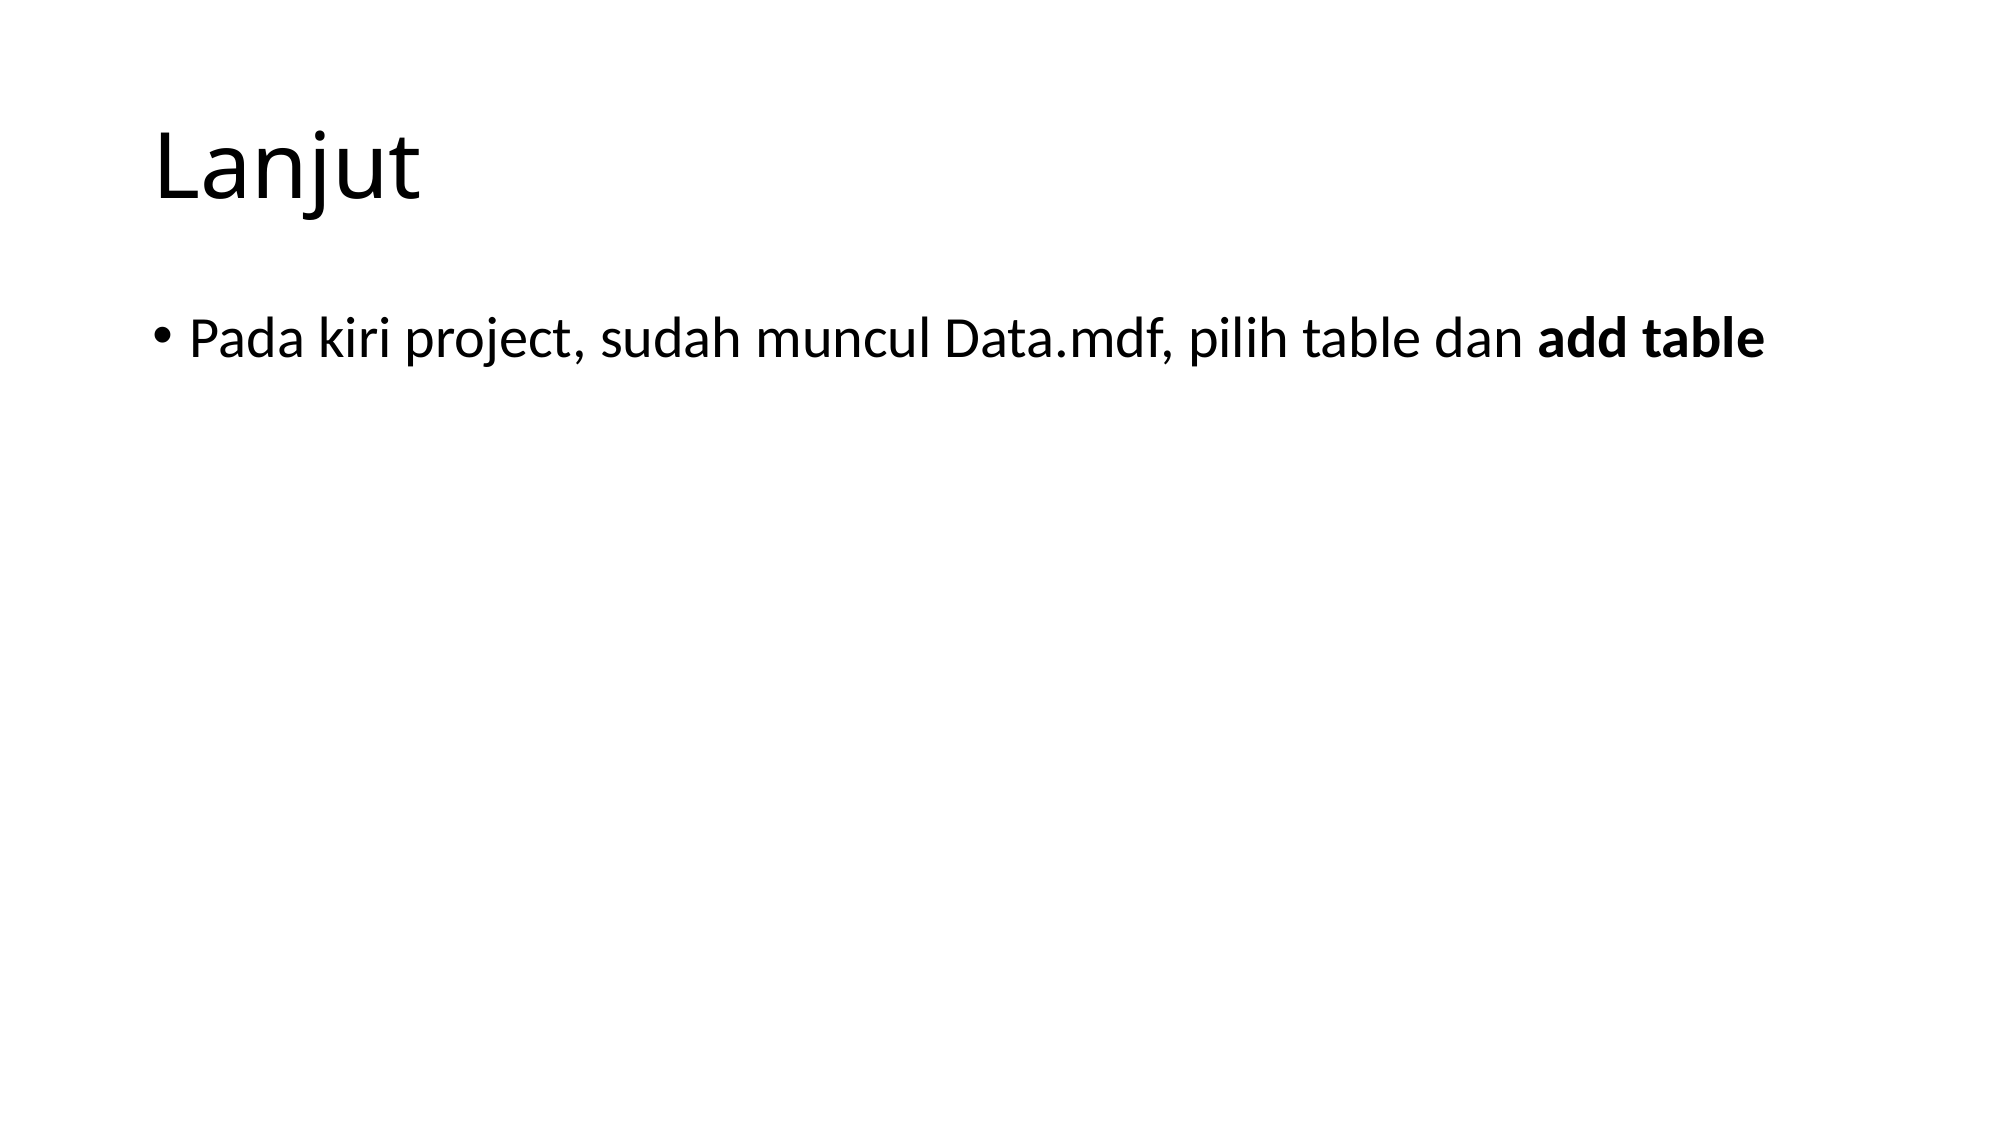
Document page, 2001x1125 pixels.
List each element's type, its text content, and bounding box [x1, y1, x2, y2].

list Pada kiri project, sudah muncul Data.mdf, pilih table dan add table [137, 299, 1863, 1014]
title Lanjut [137, 59, 1863, 278]
